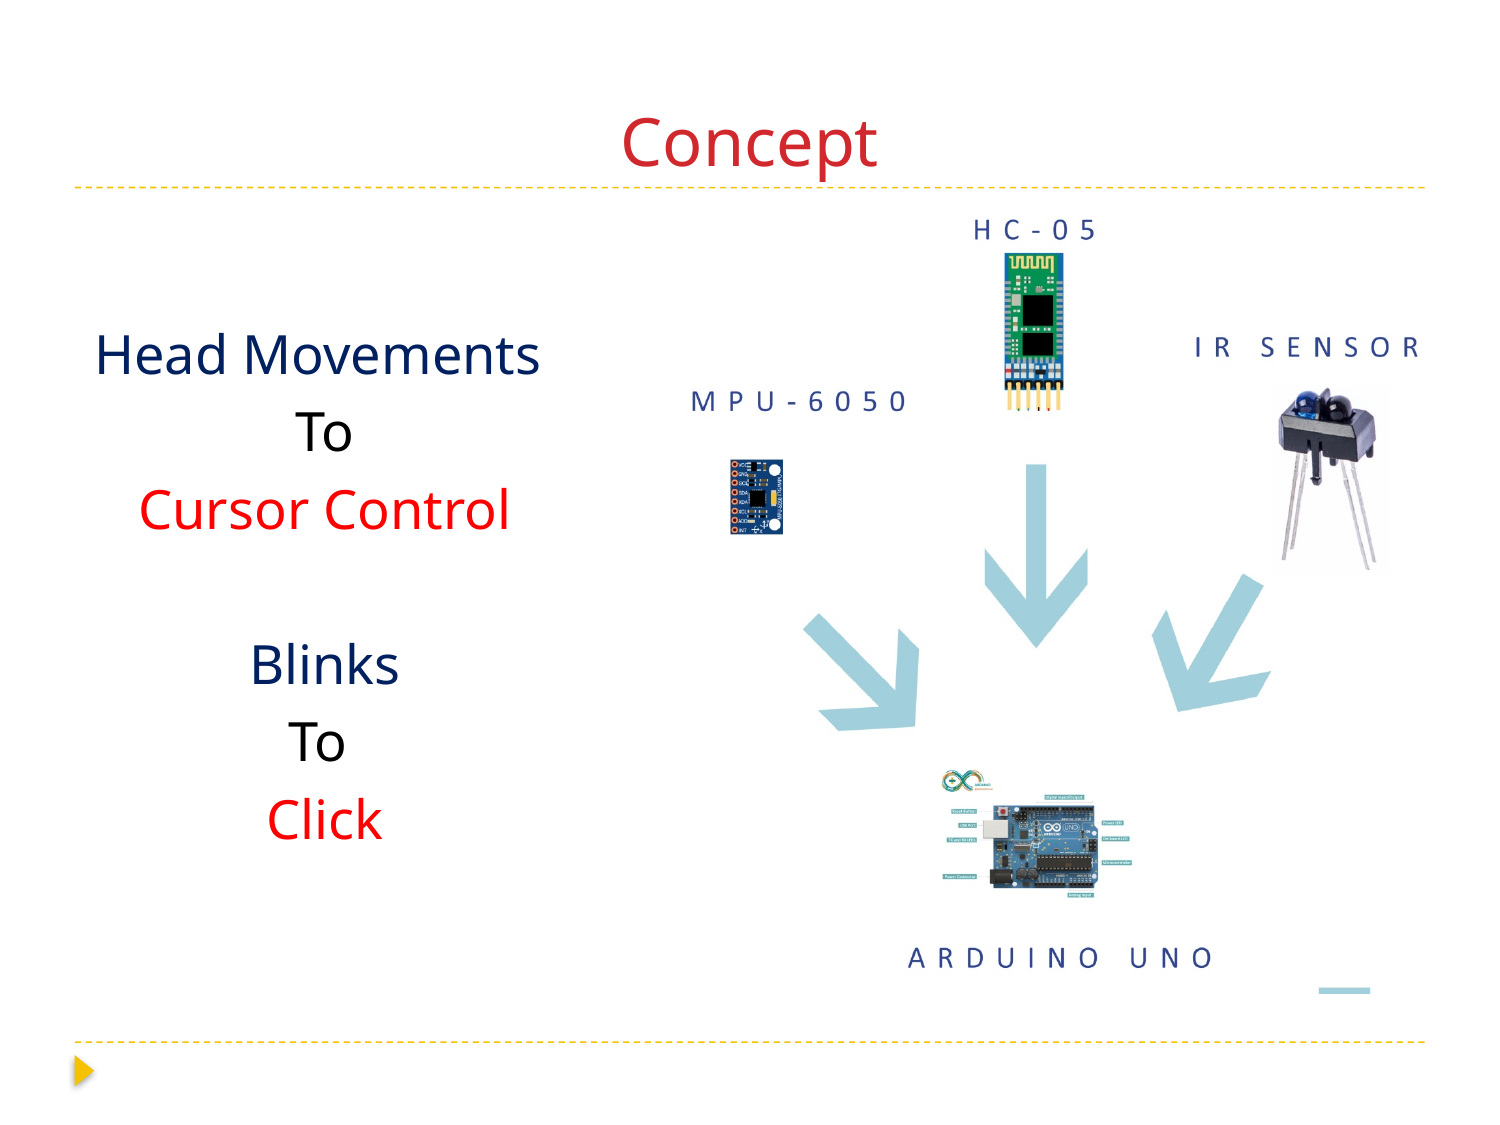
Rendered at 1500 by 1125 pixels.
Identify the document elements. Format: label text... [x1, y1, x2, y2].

list Head Movements To Cursor Control Blinks To Click [37, 312, 613, 1123]
title Concept [75, 24, 1425, 188]
picture [674, 193, 1436, 994]
